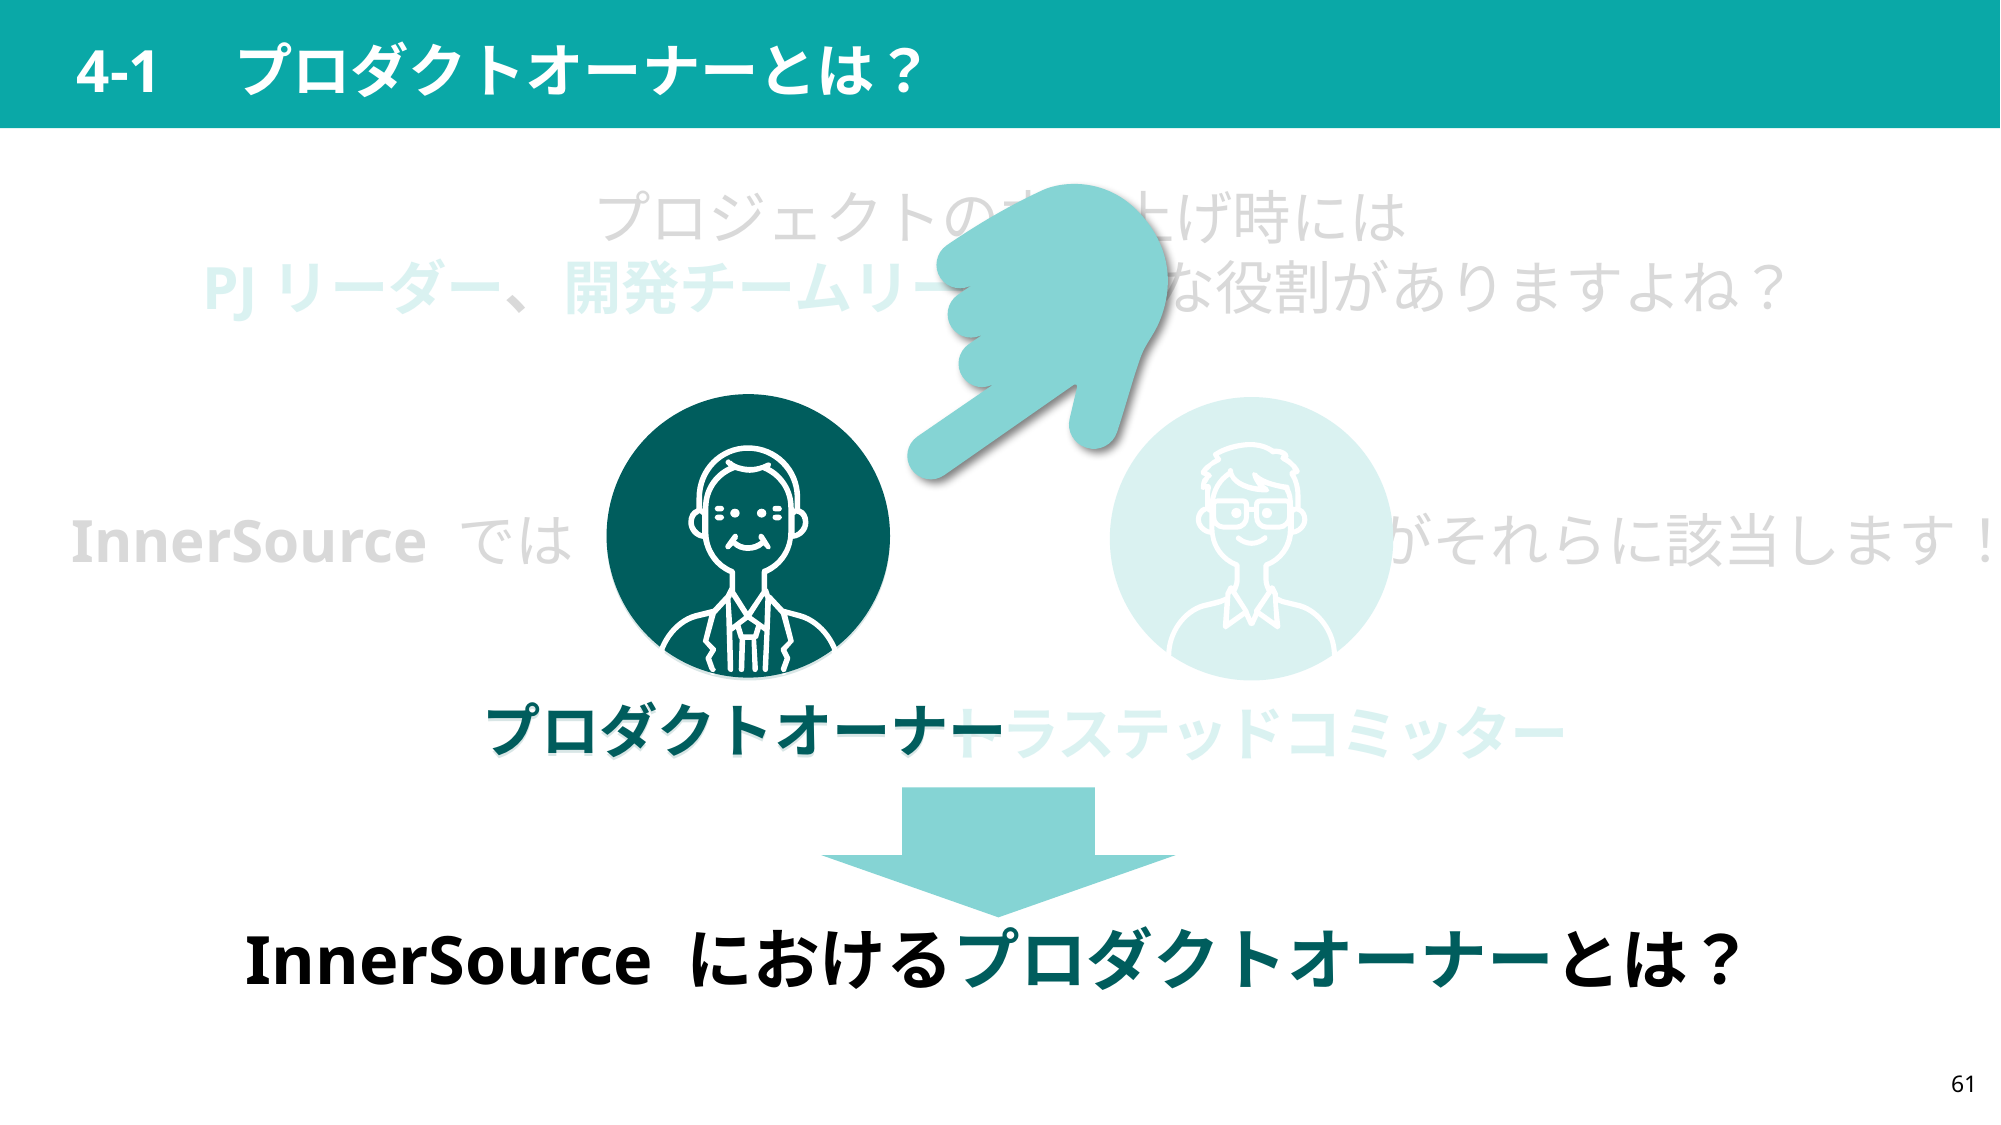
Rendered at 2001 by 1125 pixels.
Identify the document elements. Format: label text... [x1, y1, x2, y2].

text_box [0, 73, 2000, 1063]
title 4-1 プロダクトオーナーとは？ [0, 0, 1878, 73]
